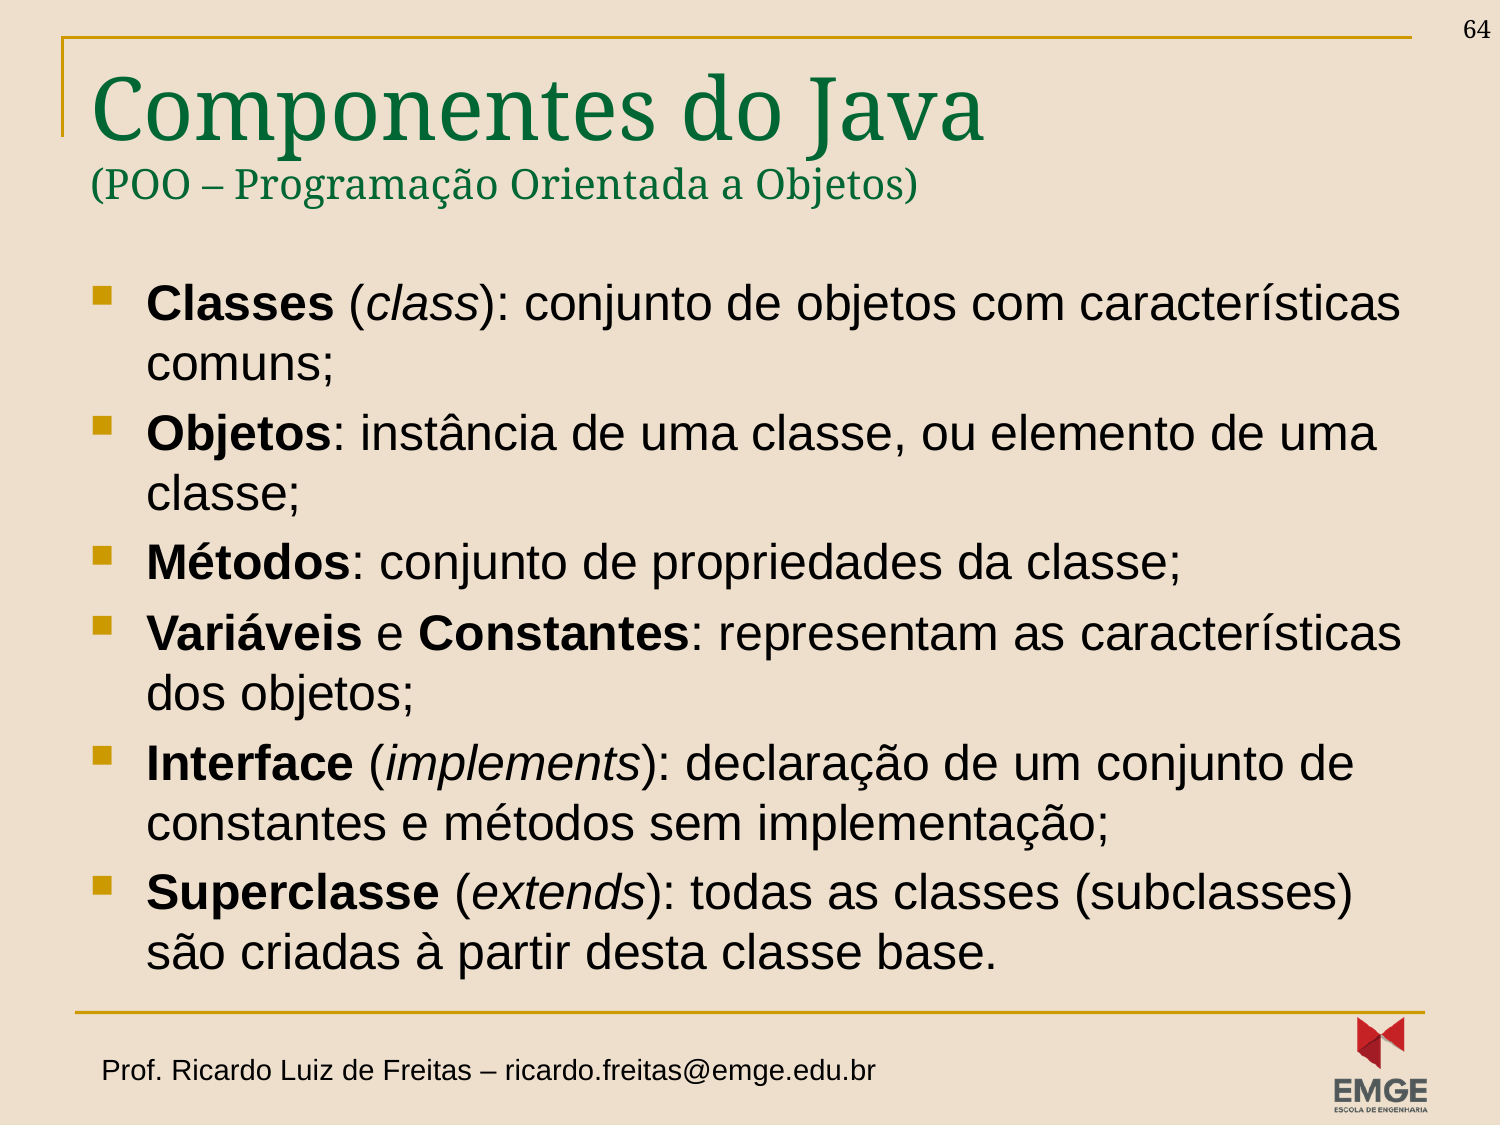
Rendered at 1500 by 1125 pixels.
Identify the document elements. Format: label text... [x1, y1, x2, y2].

title Componentes do Java (POO – Programação Orientada a Objetos) [75, 45, 1425, 233]
list Classes (class): conjunto de objetos com características comuns; Objetos: instância de uma classe, ou elemento de uma classe; Métodos: conjunto de propriedades da classe; Variáveis e Constantes: representam as características dos objetos; Interface (implements): declaração de um conjunto de constantes e métodos sem implementação; Superclasse (extends): todas as classes (subclasses) são criadas à partir desta classe base. [75, 262, 1425, 1006]
slide_number 64 [1392, 0, 1500, 55]
picture [1328, 1012, 1433, 1116]
